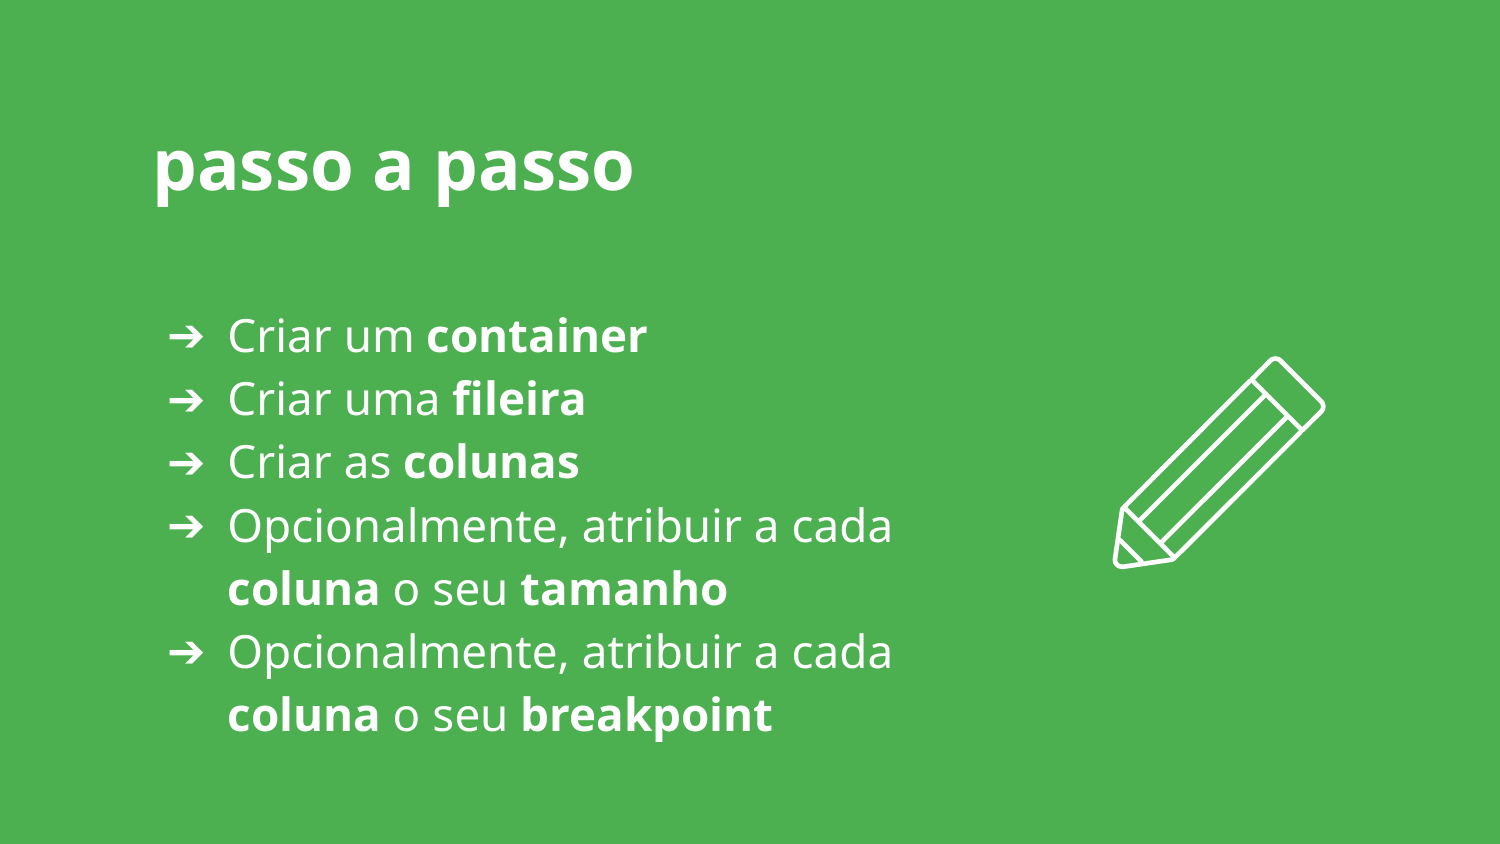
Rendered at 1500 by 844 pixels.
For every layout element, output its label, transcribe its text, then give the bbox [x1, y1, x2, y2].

text_box passo a passo Criar um container Criar uma fileira Criar as colunas Opcionalmente, atribuir a cada coluna o seu tamanho Opcionalmente, atribuir a cada coluna o seu breakpoint [137, 91, 1057, 462]
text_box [1114, 358, 1324, 568]
